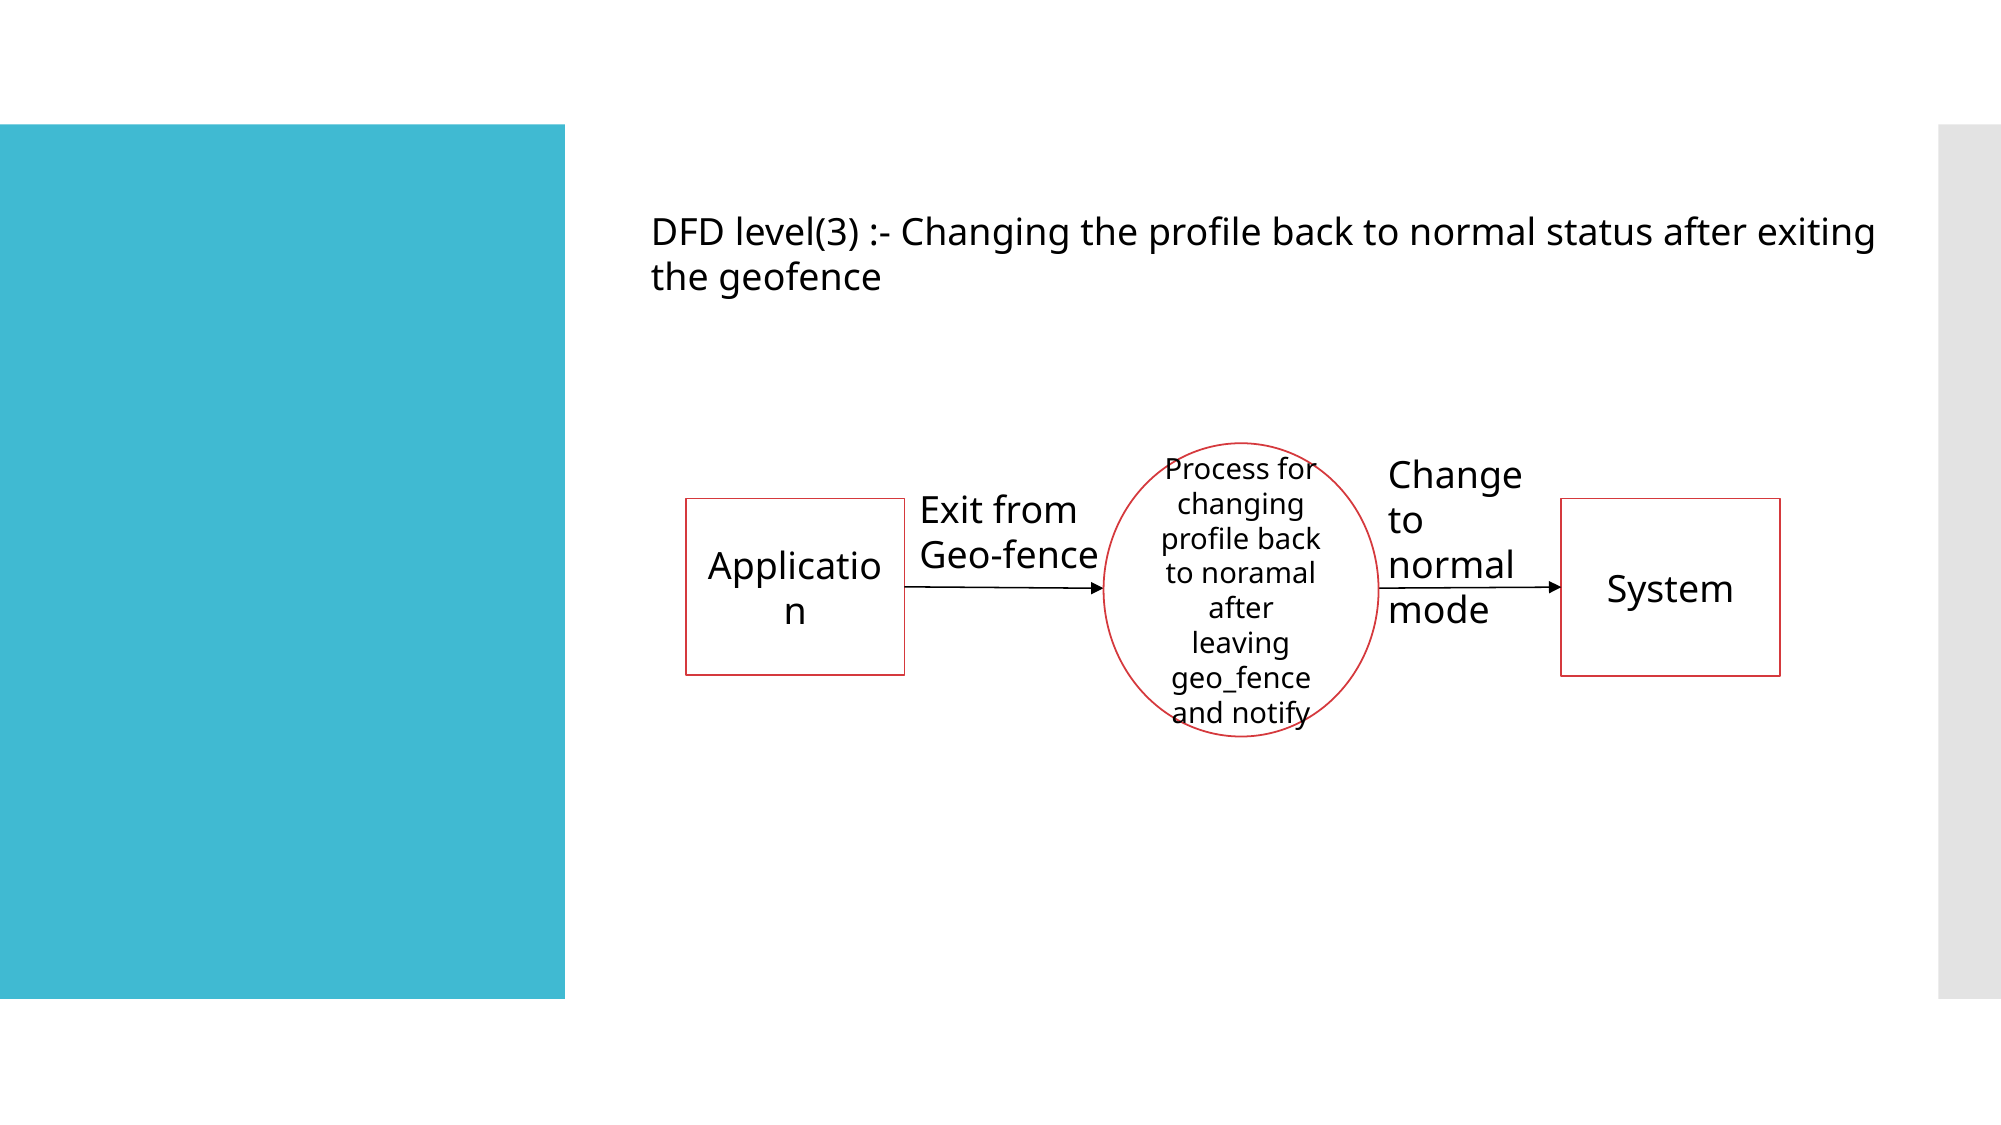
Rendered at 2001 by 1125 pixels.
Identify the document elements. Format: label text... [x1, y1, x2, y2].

text_box Process for changing profile back to noramal after leaving geo_fence and notify [1102, 442, 1380, 738]
text_box Change to normal mode [1373, 443, 1556, 586]
text_box Exit from Geo-fence [904, 479, 1136, 584]
text_box DFD level(3) :- Changing the profile back to normal status after exiting the geofence [636, 200, 1957, 306]
text_box Change to normal mode [1373, 589, 1556, 638]
text_box Application [685, 498, 905, 676]
text_box System [1560, 498, 1781, 677]
